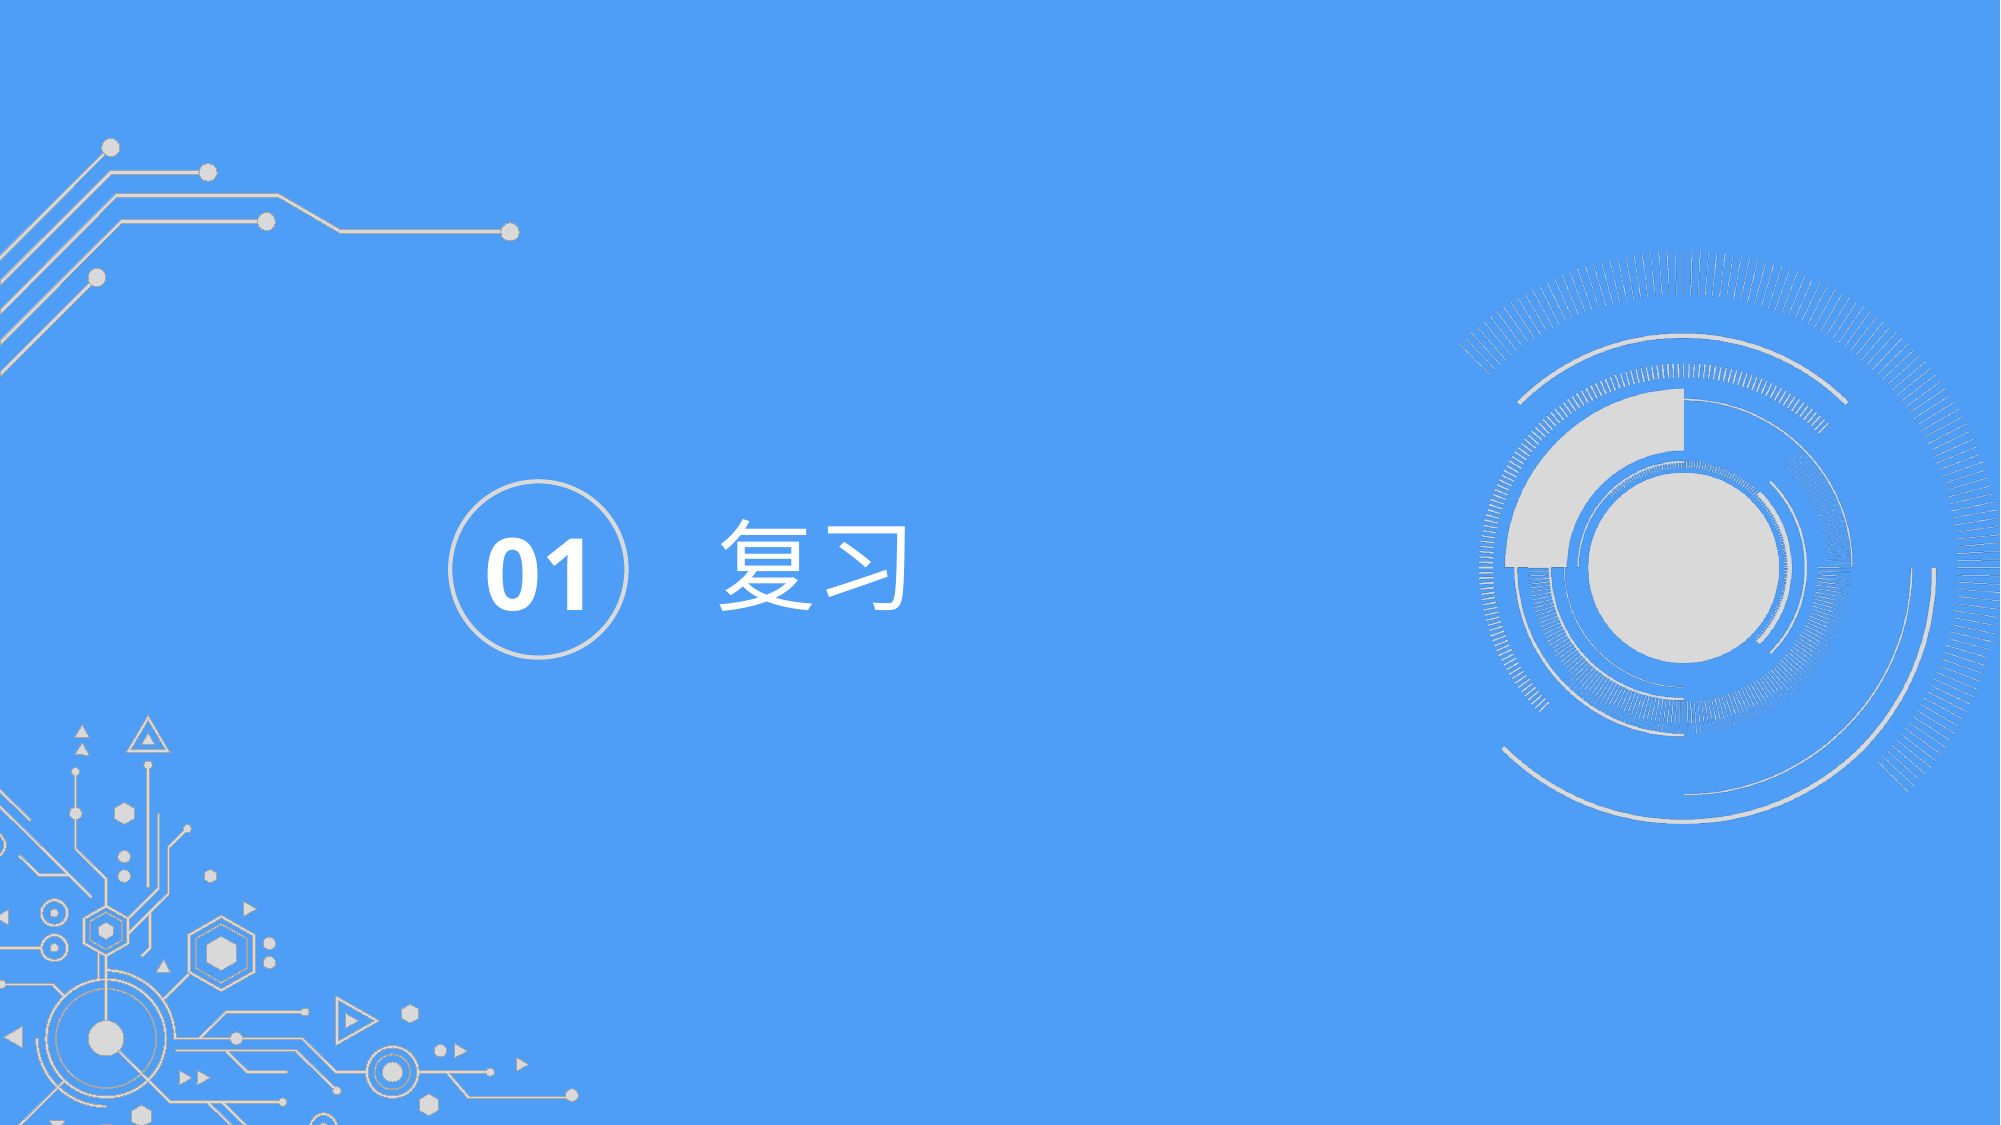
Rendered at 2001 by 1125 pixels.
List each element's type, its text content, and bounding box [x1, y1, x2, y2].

list 复习 [701, 509, 1450, 627]
picture [1459, 251, 2001, 823]
list 01 [469, 516, 636, 625]
